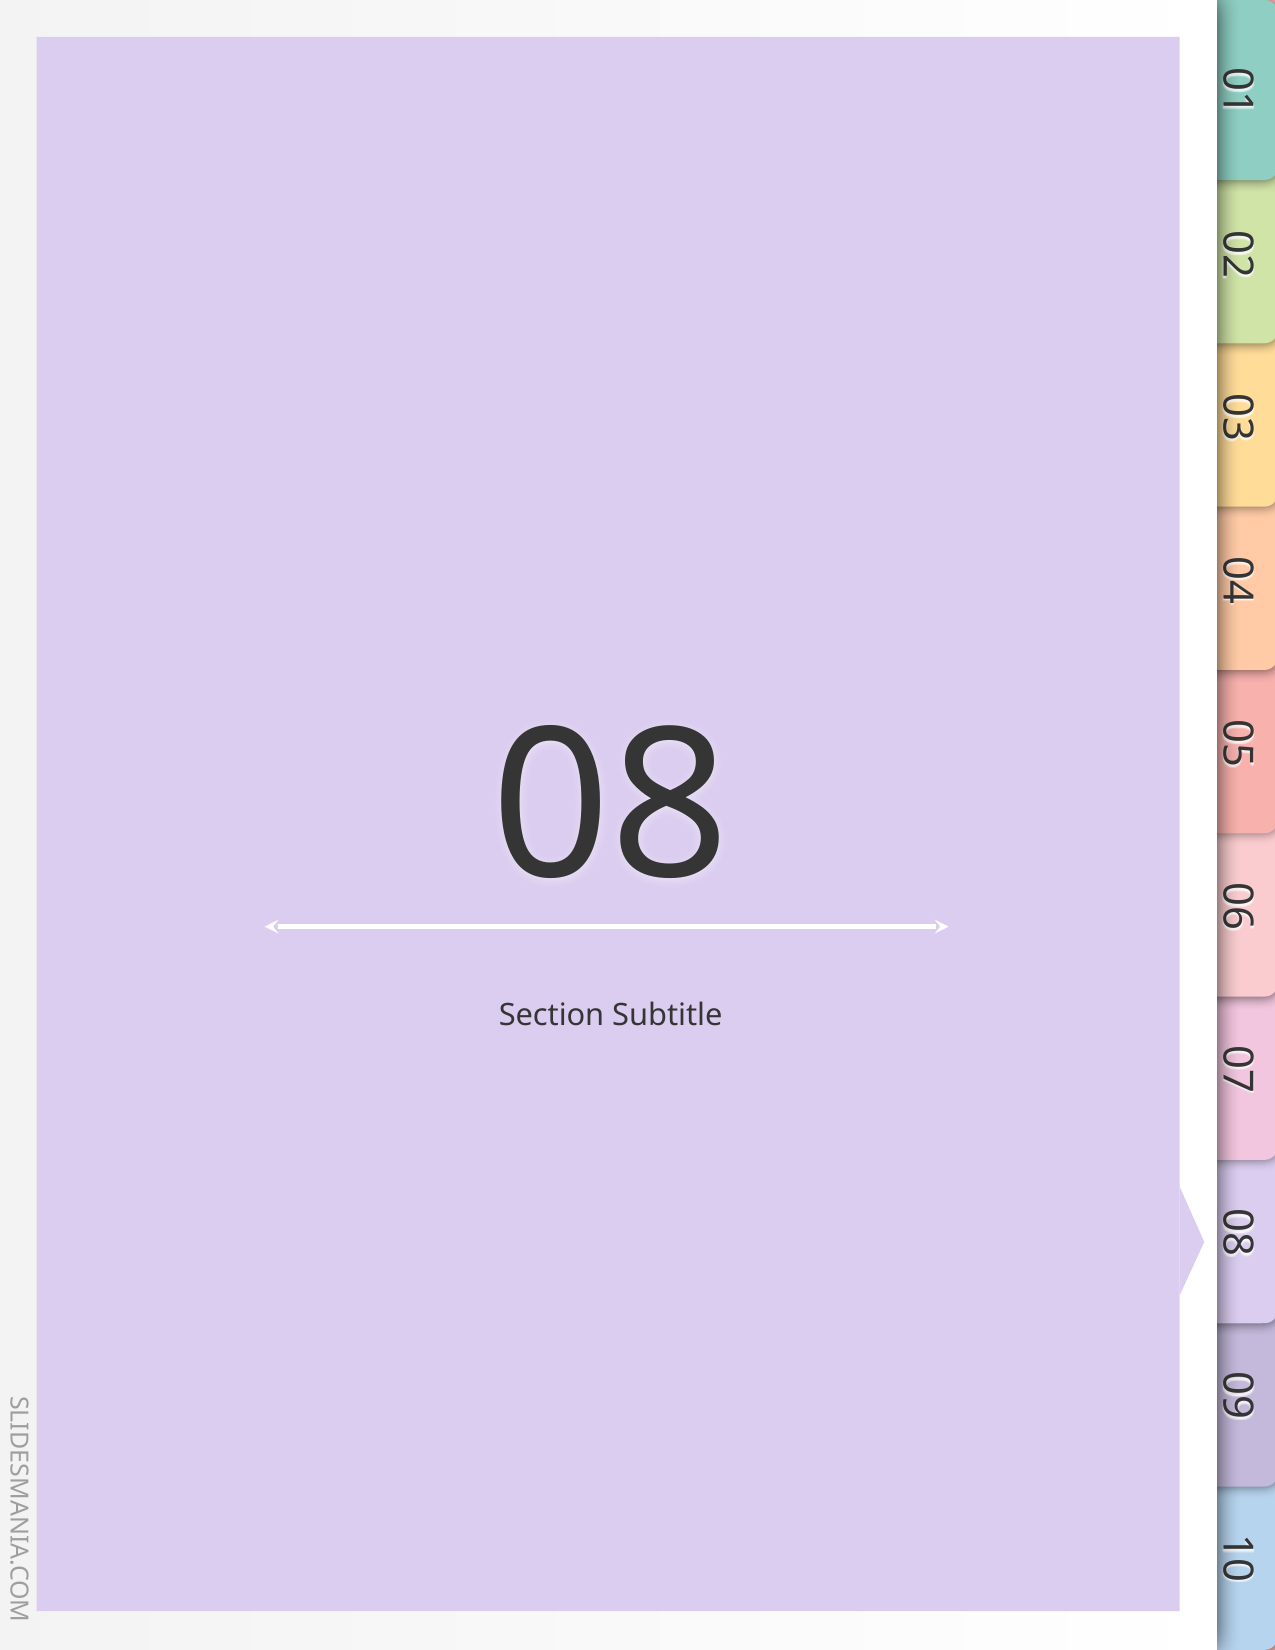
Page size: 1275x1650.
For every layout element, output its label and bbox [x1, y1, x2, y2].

text_box [1209, 818, 1275, 981]
text_box [1209, 1308, 1275, 1471]
text_box [1209, 329, 1275, 492]
text_box [36, 36, 1205, 1612]
text_box [1209, 166, 1275, 329]
text_box [1200, 1471, 1275, 1647]
text_box [1209, 655, 1275, 818]
text_box [1209, 492, 1275, 655]
text_box [1209, 981, 1275, 1144]
text_box [1200, 3, 1275, 166]
text_box [1209, 1144, 1275, 1308]
